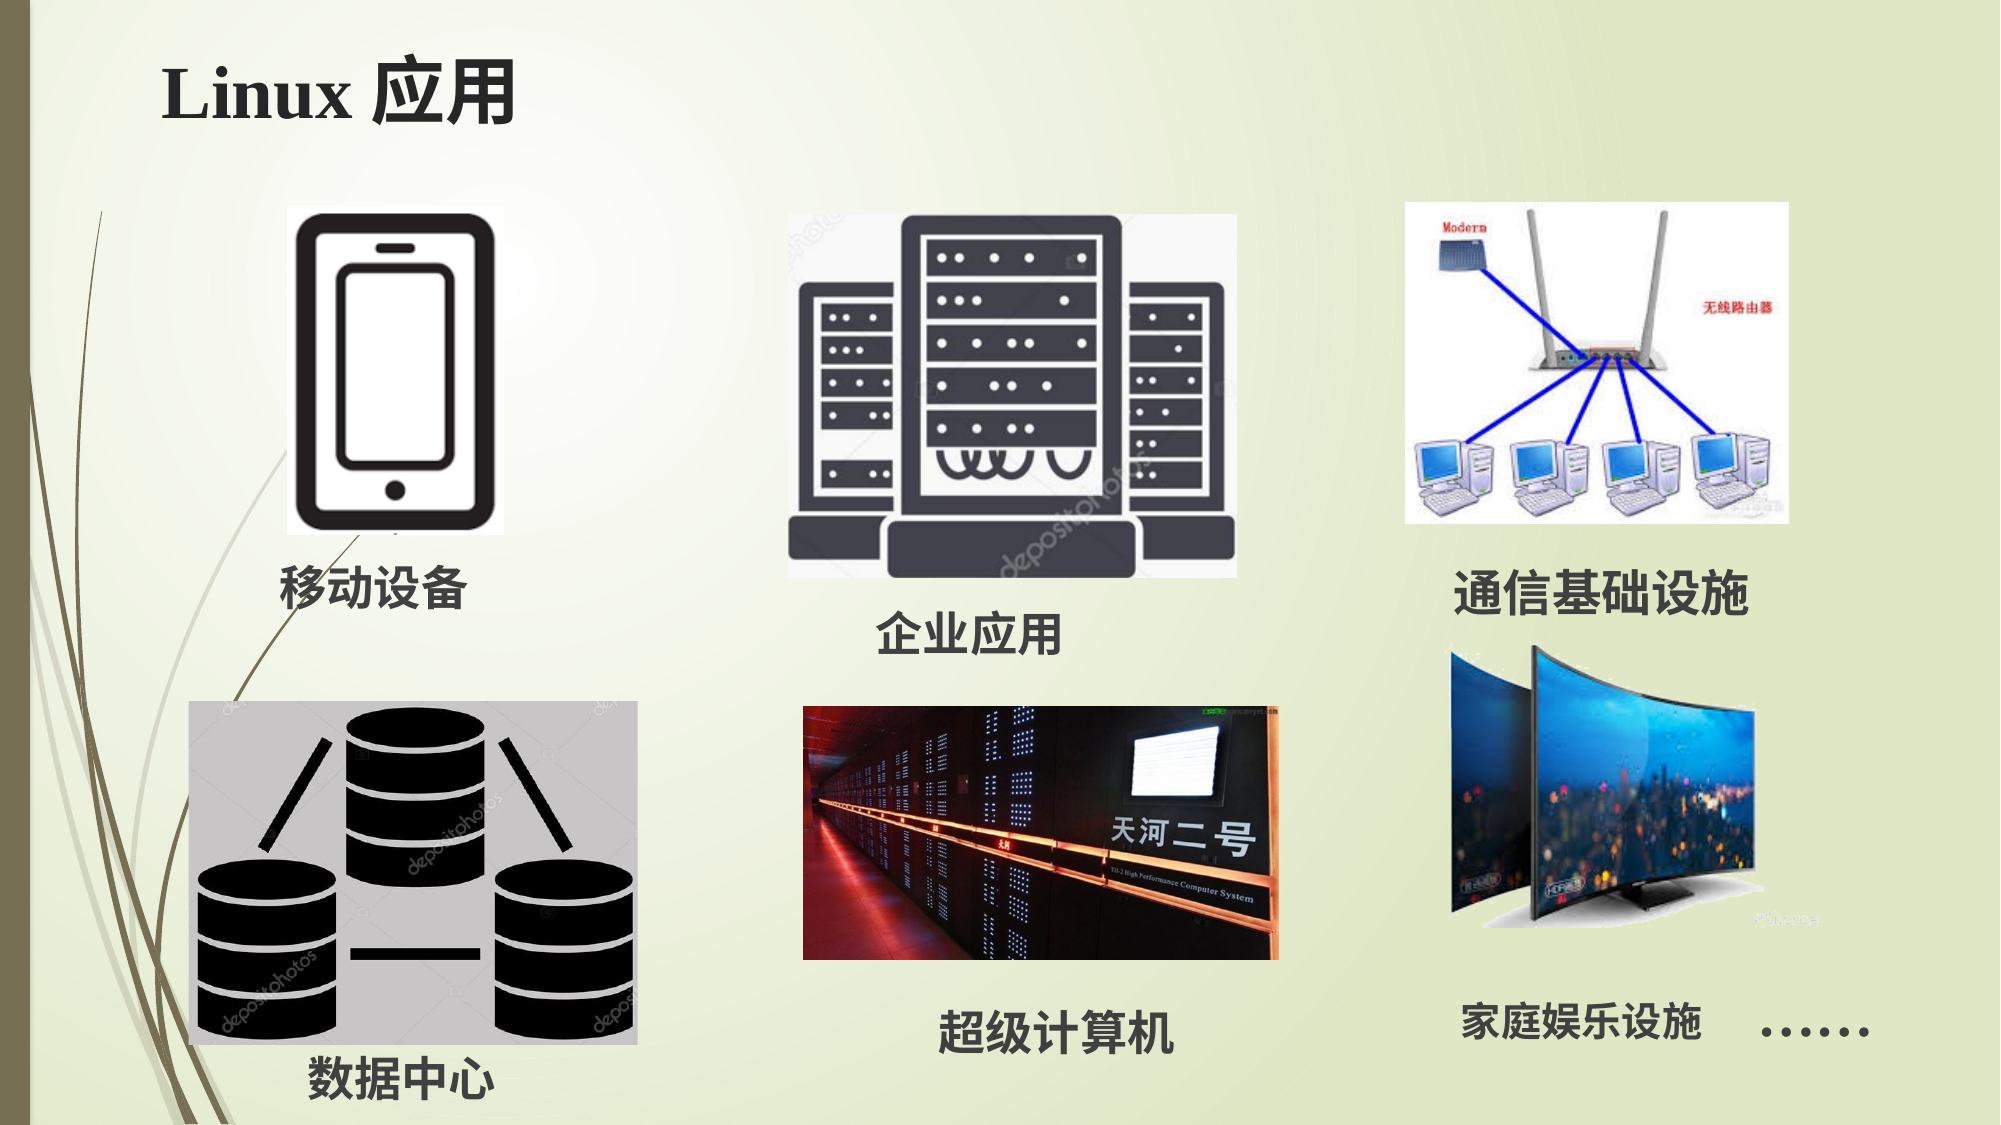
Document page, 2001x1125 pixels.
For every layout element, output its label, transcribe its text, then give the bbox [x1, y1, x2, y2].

text_box 移动设备 [264, 550, 497, 634]
picture [287, 206, 504, 535]
text_box 数据中心 [292, 1053, 524, 1125]
picture [787, 213, 1238, 578]
text_box …… [1742, 970, 2000, 1064]
picture [803, 705, 1279, 960]
picture [188, 701, 638, 1045]
text_box 超级计算机 [923, 995, 1206, 1105]
text_box 企业应用 [860, 596, 1093, 680]
title Linux应用 [146, 35, 1882, 163]
text_box 通信基础设施 [1438, 554, 1784, 640]
picture [1391, 641, 1822, 928]
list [1405, 201, 1789, 525]
text_box 家庭娱乐设施 [1445, 988, 1723, 1082]
